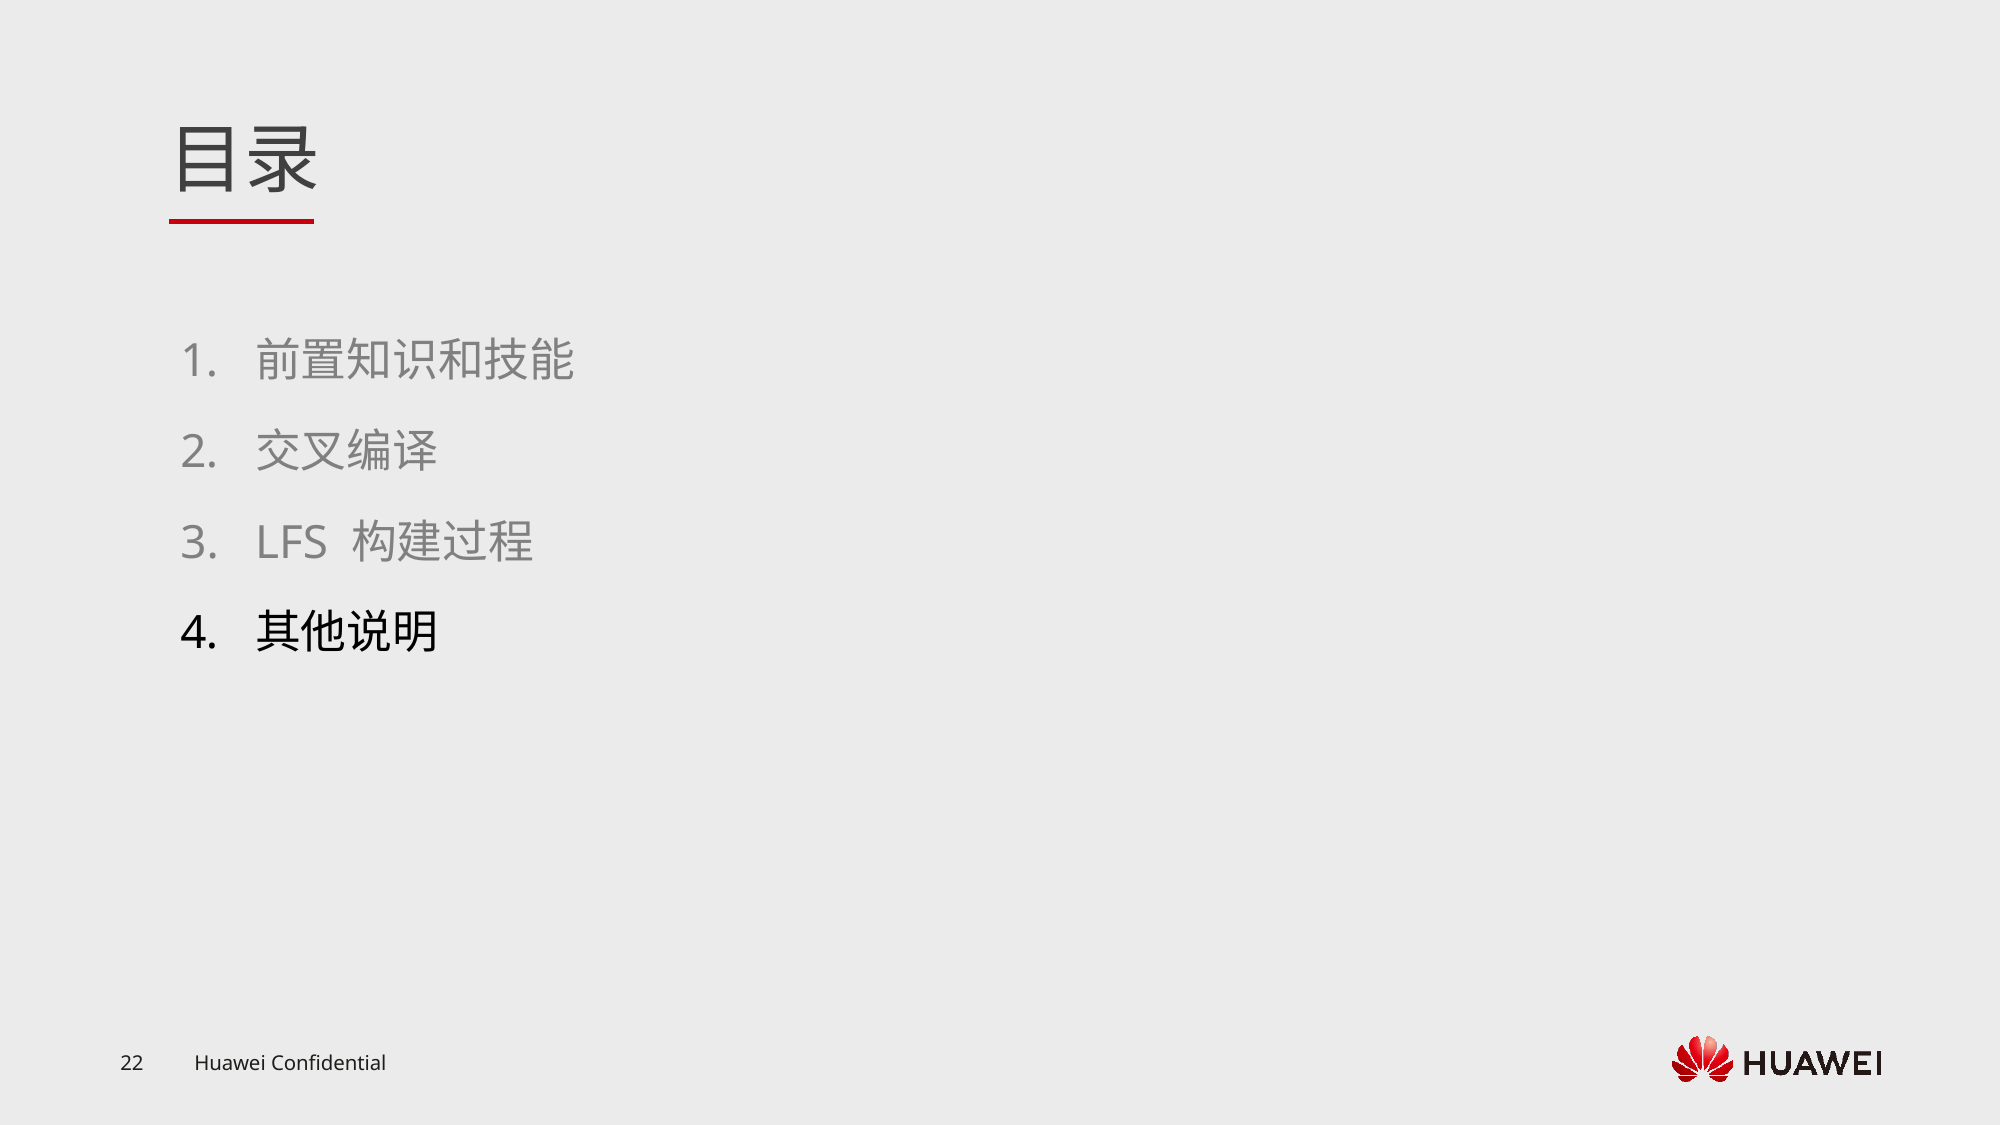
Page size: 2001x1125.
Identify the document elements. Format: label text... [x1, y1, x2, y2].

list 前置知识和技能 交叉编译 LFS 构建过程 其他说明 [166, 302, 1834, 971]
picture [1672, 1036, 1881, 1082]
